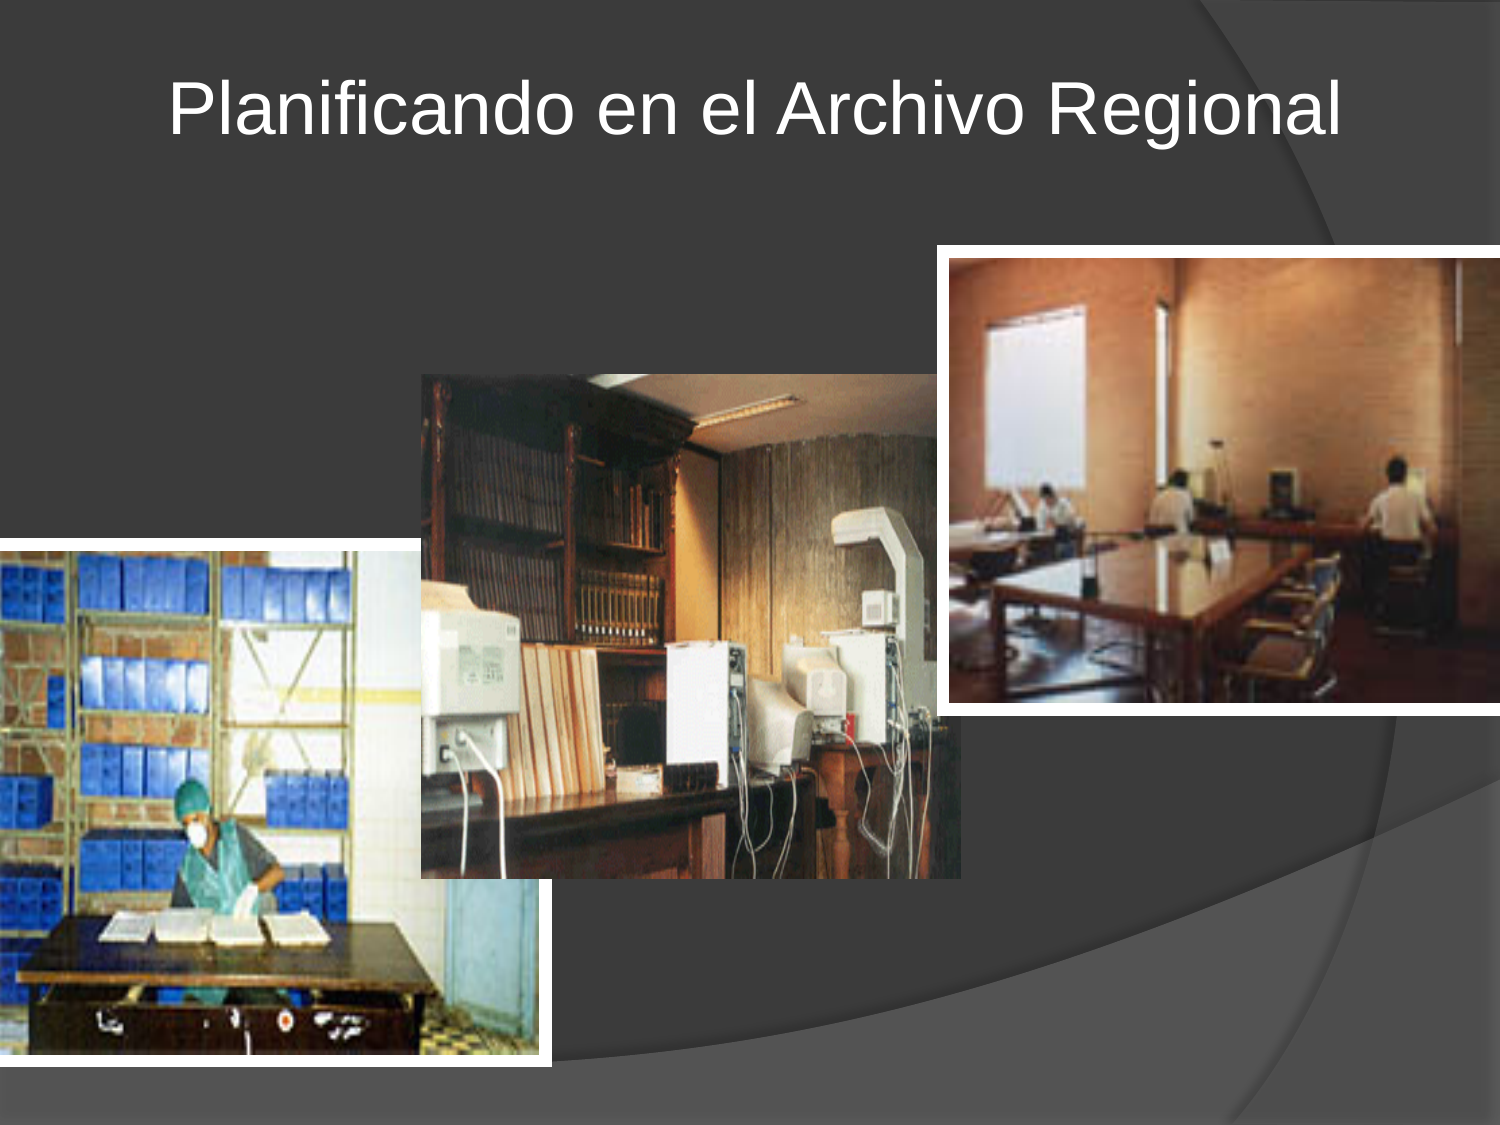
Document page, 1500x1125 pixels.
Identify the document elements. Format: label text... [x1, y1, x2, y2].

picture [948, 257, 1500, 704]
picture [421, 374, 962, 880]
picture [0, 550, 540, 1055]
title Planificando en el Archivo Regional [58, 45, 1454, 164]
